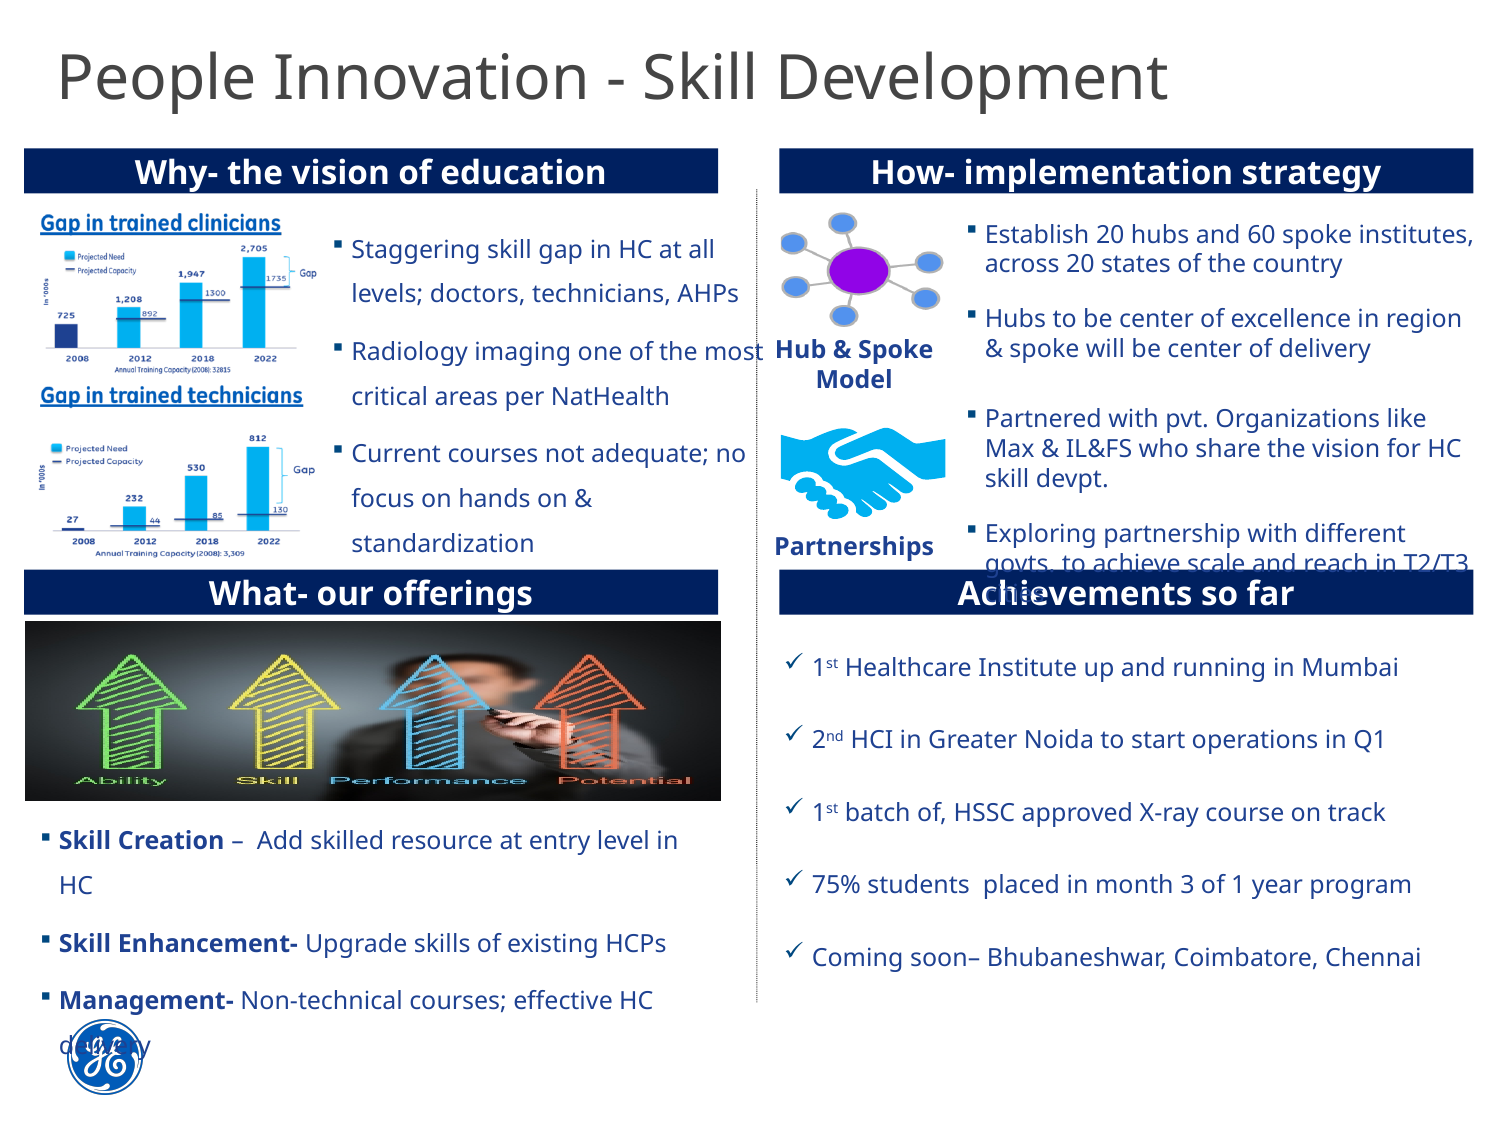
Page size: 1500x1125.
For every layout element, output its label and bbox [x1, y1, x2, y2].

picture [67, 1019, 143, 1095]
text_box [23, 45, 1490, 1004]
